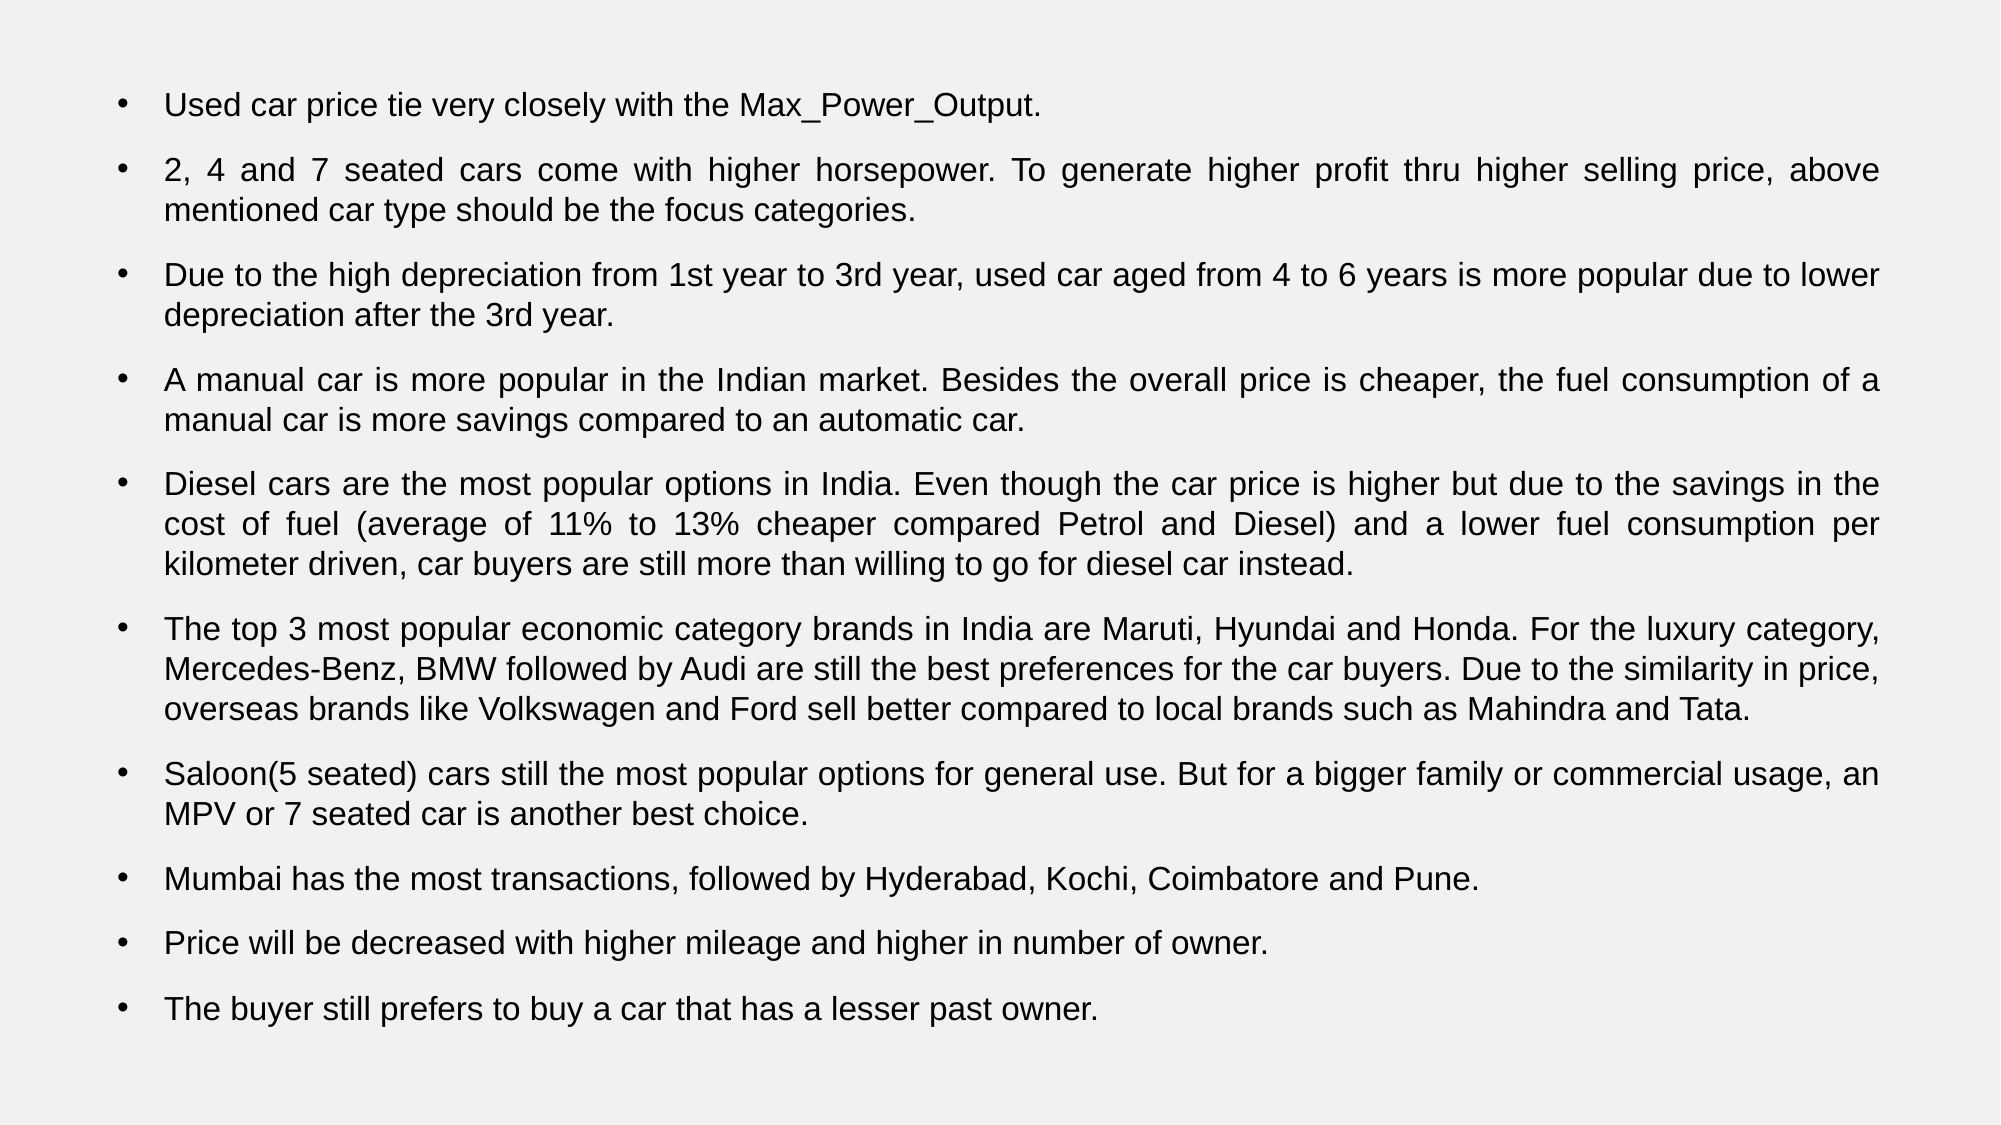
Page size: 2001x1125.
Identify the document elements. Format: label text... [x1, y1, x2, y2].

text_box Used car price tie very closely with the Max_Power_Output. 2, 4 and 7 seated cars come with higher horsepower. To generate higher profit thru higher selling price, above mentioned car type should be the focus categories. Due to the high depreciation from 1st year to 3rd year, used car aged from 4 to 6 years is more popular due to lower depreciation after the 3rd year. A manual car is more popular in the Indian market. Besides the overall price is cheaper, the fuel consumption of a manual car is more savings compared to an automatic car. Diesel cars are the most popular options in India. Even though the car price is higher but due to the savings in the cost of fuel (average of 11% to 13% cheaper compared Petrol and Diesel) and a lower fuel consumption per kilometer driven, car buyers are still more than willing to go for diesel car instead. The top 3 most popular economic category brands in India are Maruti, Hyundai and Honda. For the luxury category, Mercedes-Benz, BMW followed by Audi are still the best preferences for the car buyers. Due to the similarity in price, overseas brands like Volkswagen and Ford sell better compared to local brands such as Mahindra and Tata. Saloon(5 seated) cars still the most popular options for general use. But for a bigger family or commercial usage, an MPV or 7 seated car is another best choice. Mumbai has the most transactions, followed by Hyderabad, Kochi, Coimbatore and Pune. Price will be decreased with higher mileage and higher in number of owner. The buyer still prefers to buy a car that has a lesser past owner. [102, 75, 1898, 1034]
